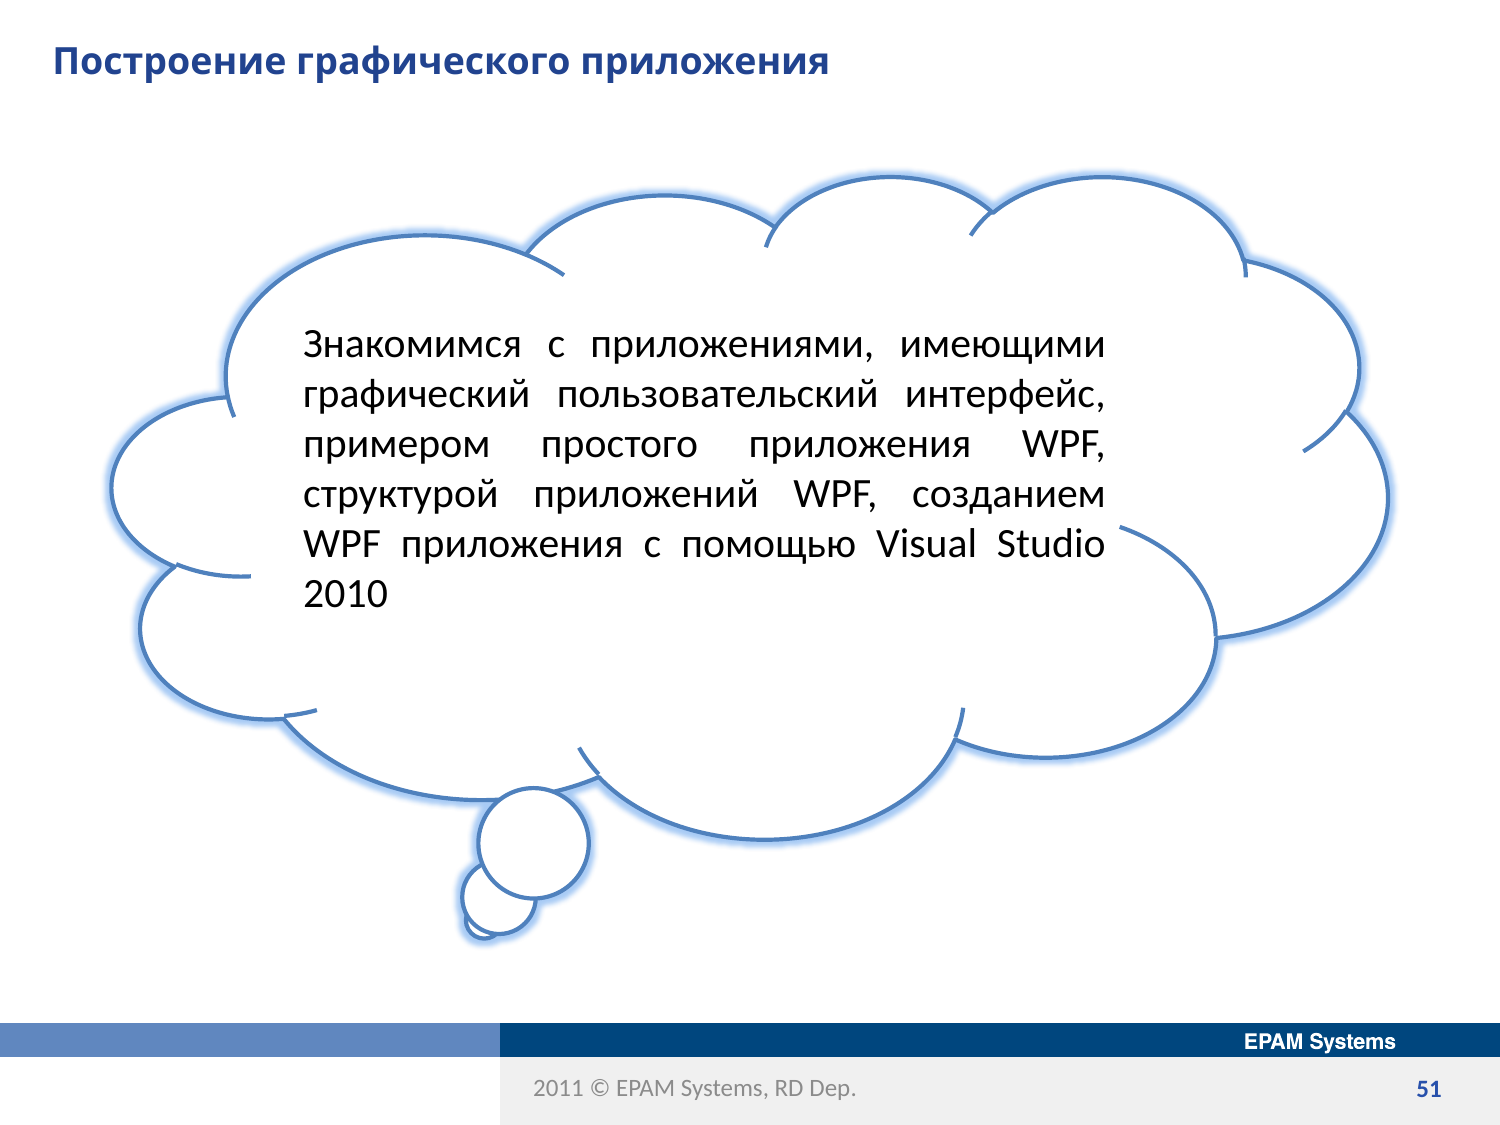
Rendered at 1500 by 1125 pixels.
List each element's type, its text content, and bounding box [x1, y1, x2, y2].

title Построение графического приложения [36, 29, 1469, 90]
text_box Знакомимся c приложениями, имеющими графический пользовательский интерфейс, примером простого приложения WPF, структурой приложений WPF, созданием WPF приложения с помощью Visual Studio 2010 [109, 174, 1391, 941]
